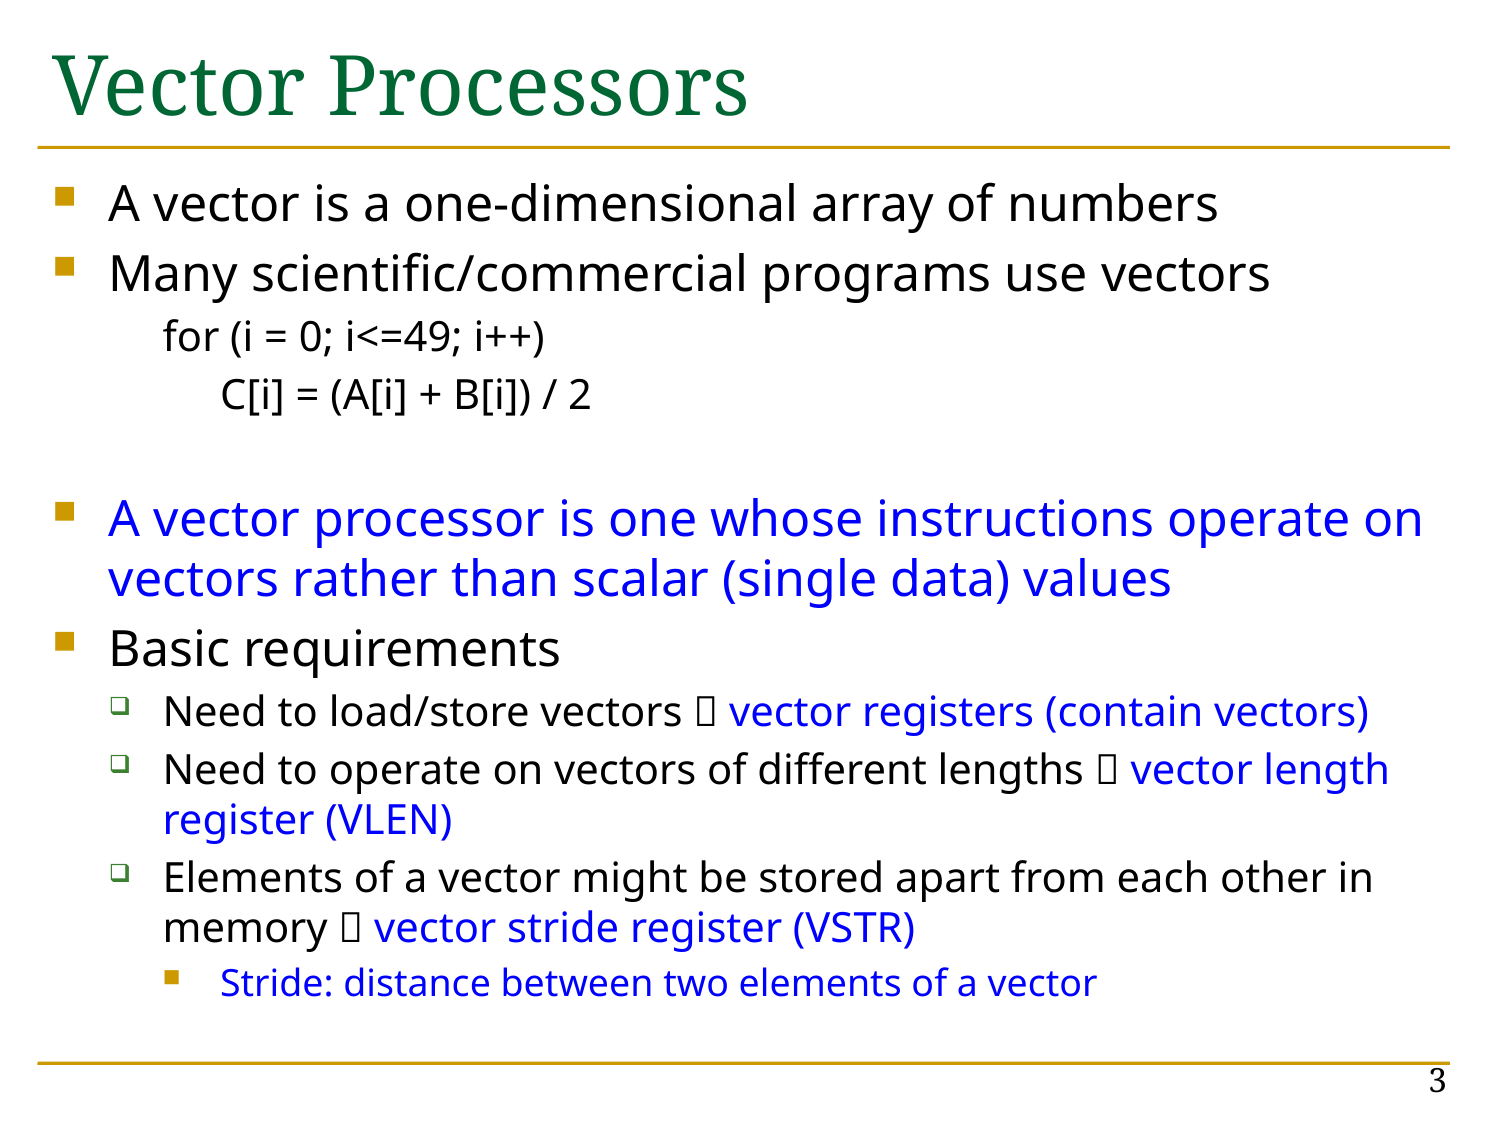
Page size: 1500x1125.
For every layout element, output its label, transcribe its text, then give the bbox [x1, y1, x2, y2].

list A vector is a one-dimensional array of numbers Many scientific/commercial programs use vectors for (i = 0; i<=49; i++) C[i] = (A[i] + B[i]) / 2 A vector processor is one whose instructions operate on vectors rather than scalar (single data) values Basic requirements Need to load/store vectors  vector registers (contain vectors) Need to operate on vectors of different lengths  vector length register (VLEN) Elements of a vector might be stored apart from each other in memory  vector stride register (VSTR) Stride: distance between two elements of a vector [37, 163, 1450, 1016]
title Vector Processors [37, 24, 1450, 163]
slide_number 3 [1111, 1036, 1462, 1112]
